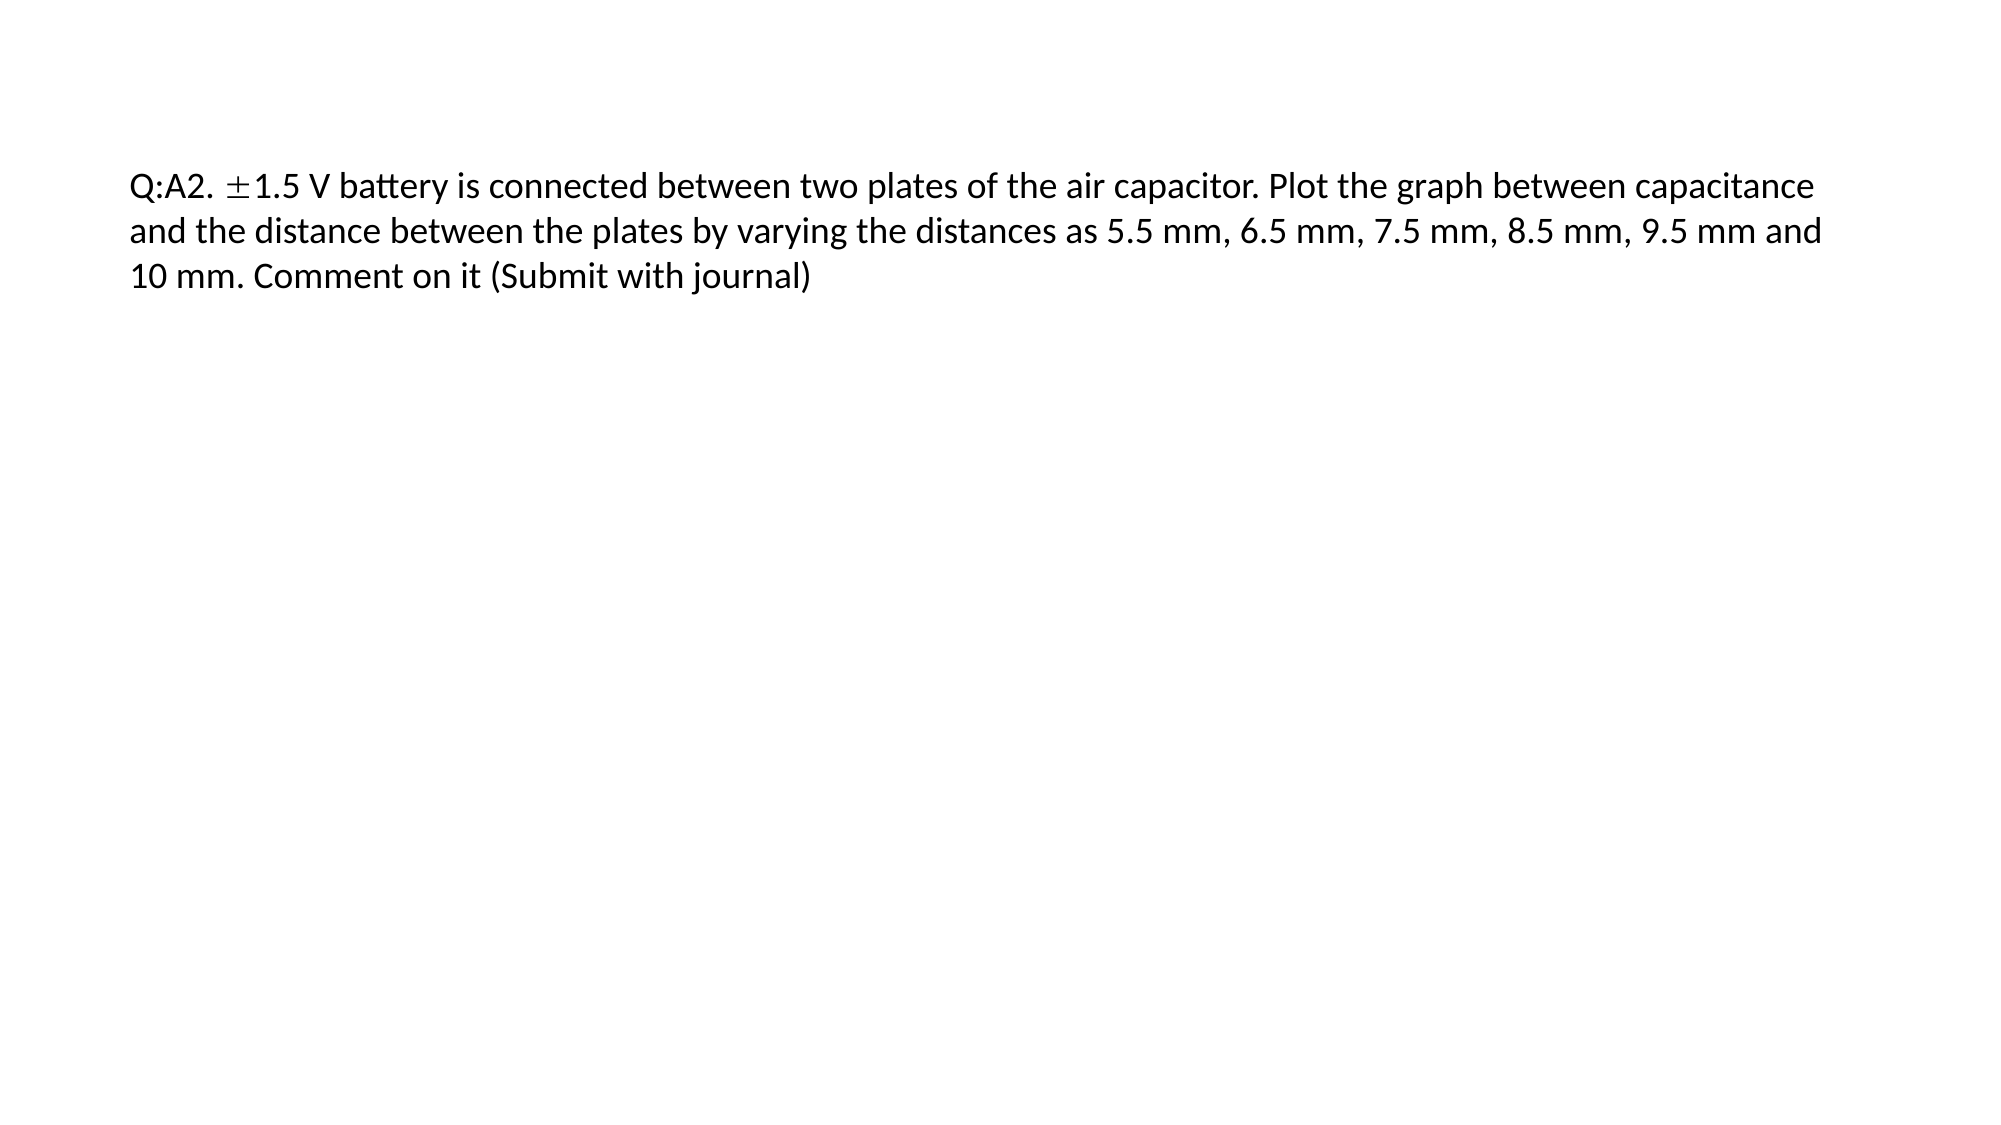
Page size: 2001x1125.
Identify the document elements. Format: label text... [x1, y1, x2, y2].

text_box Q:A2. 1.5 V battery is connected between two plates of the air capacitor. Plot the graph between capacitance and the distance between the plates by varying the distances as 5.5 mm, 6.5 mm, 7.5 mm, 8.5 mm, 9.5 mm and 10 mm. Comment on it (Submit with journal) [129, 165, 1854, 383]
